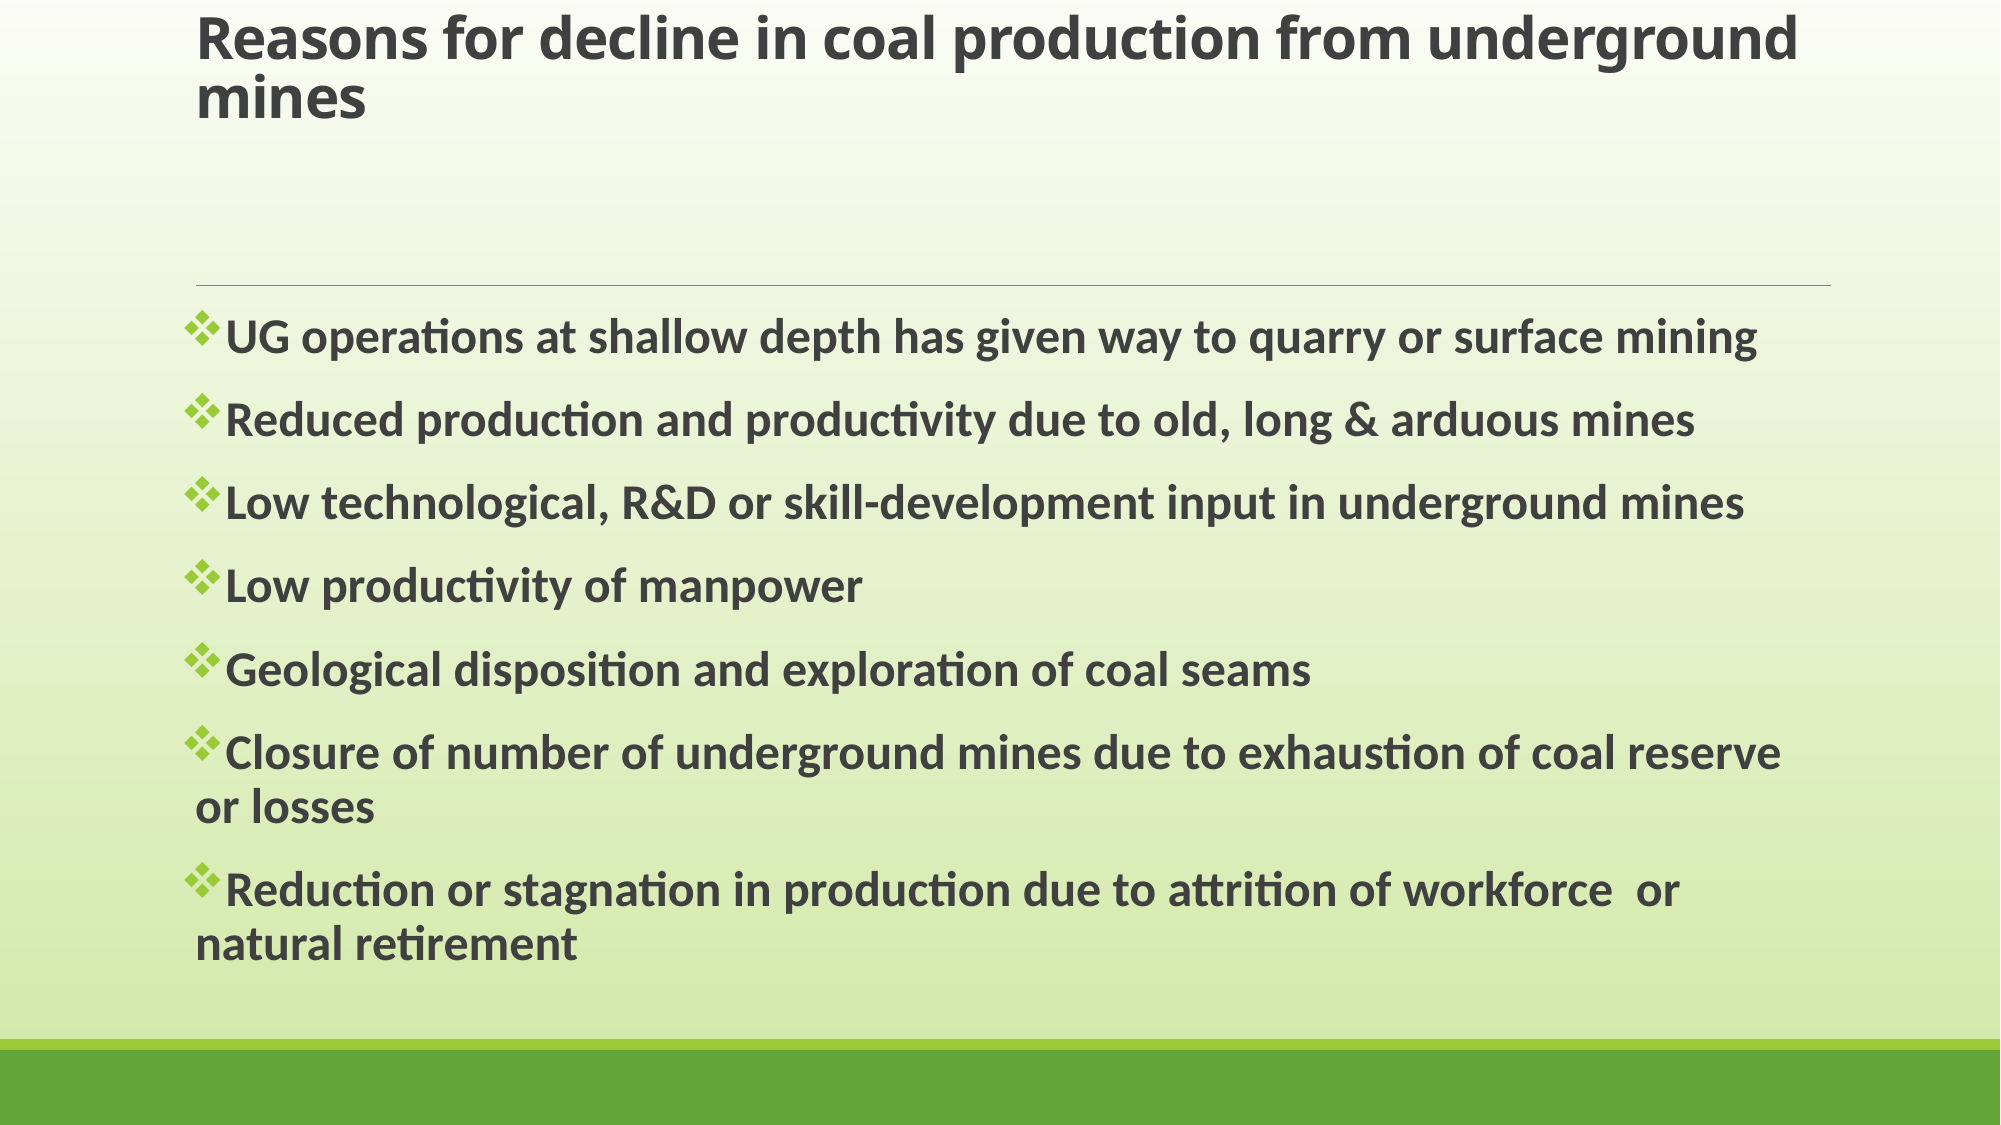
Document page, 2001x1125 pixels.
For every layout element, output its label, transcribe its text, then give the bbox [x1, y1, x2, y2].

title Reasons for decline in coal production from underground mines [180, 16, 1830, 139]
list UG operations at shallow depth has given way to quarry or surface mining Reduced production and productivity due to old, long & arduous mines Low technological, R&D or skill-development input in underground mines Low productivity of manpower Geological disposition and exploration of coal seams Closure of number of underground mines due to exhaustion of coal reserve or losses Reduction or stagnation in production due to attrition of workforce or natural retirement [180, 302, 1830, 963]
